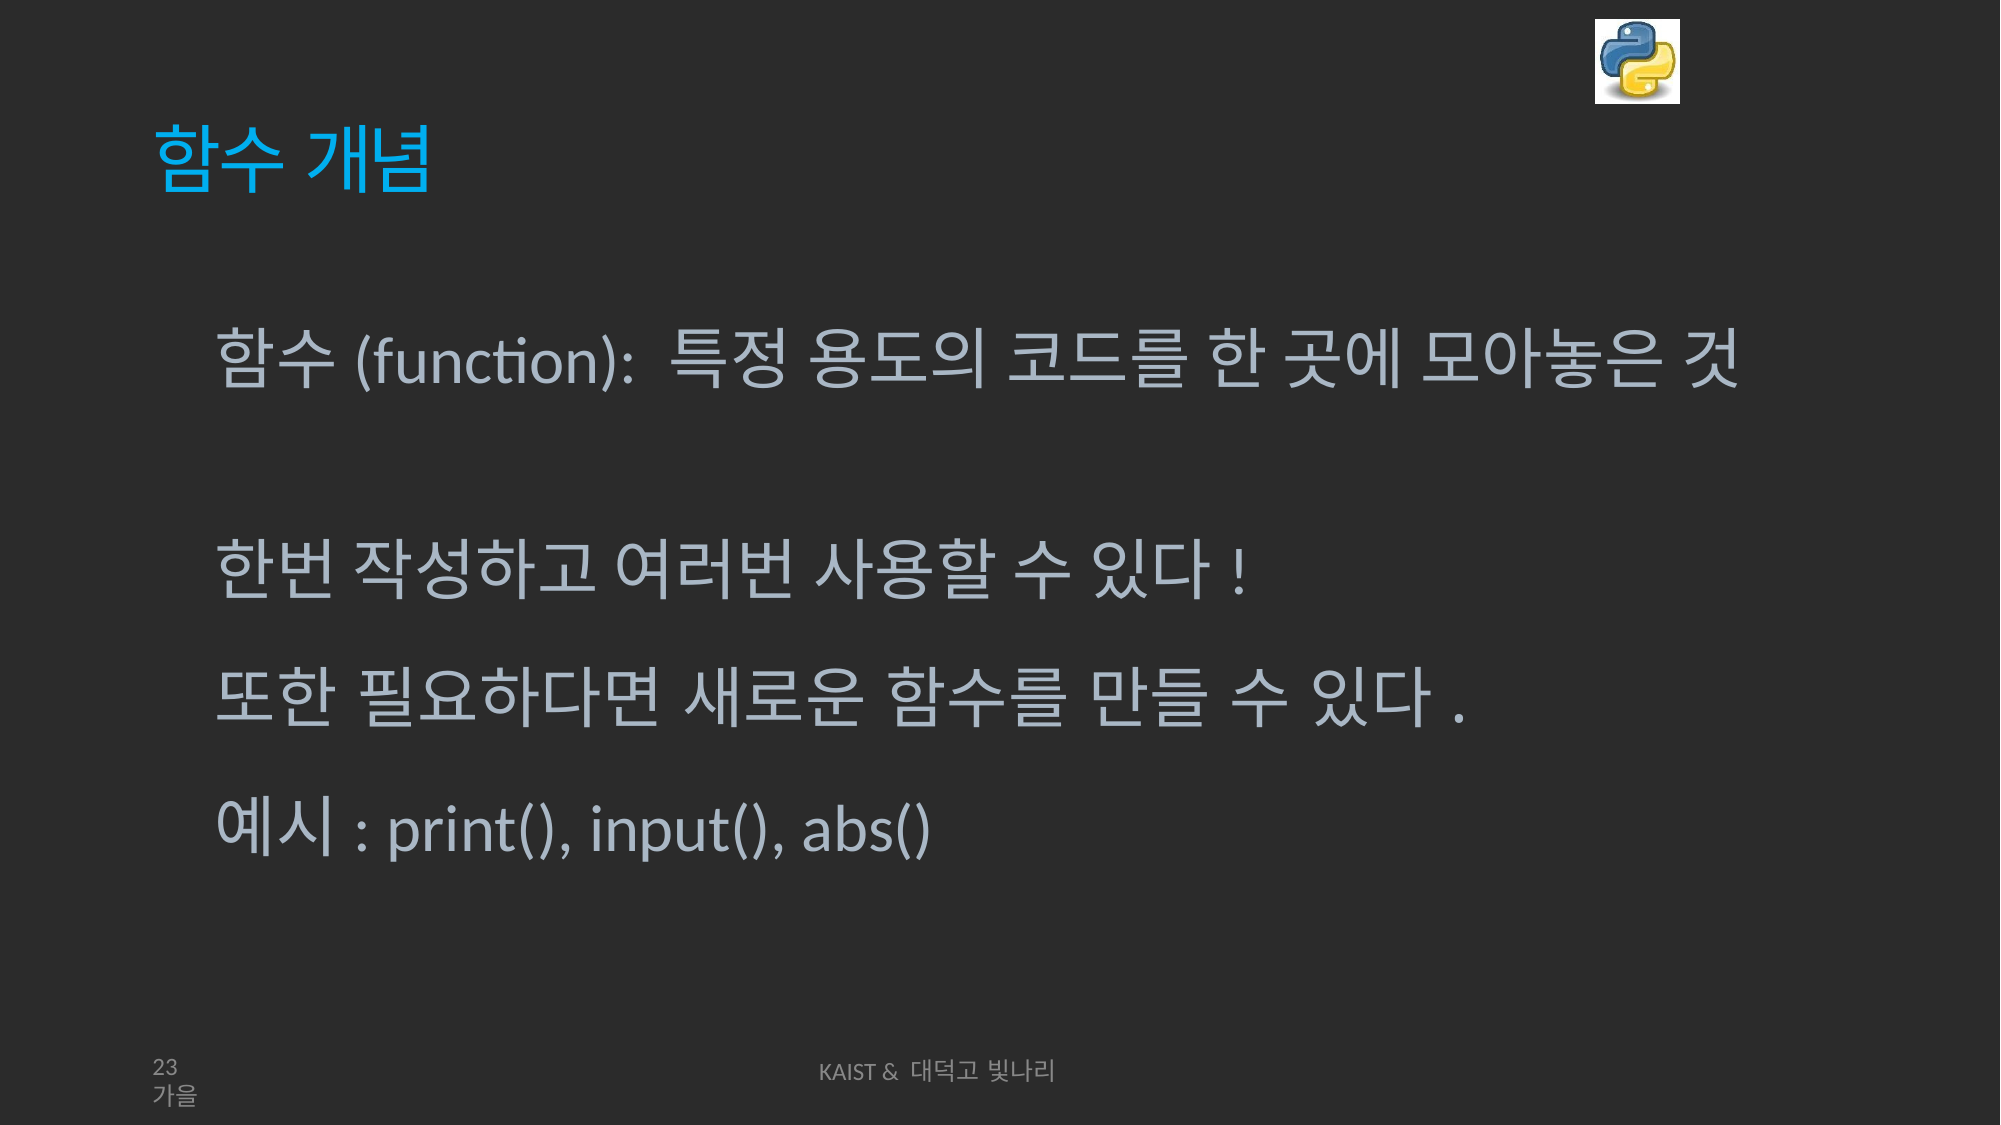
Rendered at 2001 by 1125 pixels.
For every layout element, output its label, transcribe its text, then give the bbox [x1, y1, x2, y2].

footer 23 가을 [150, 1046, 236, 1125]
picture [1595, 19, 1680, 104]
text_box 함수(function): 특정 용도의 코드를 한 곳에 모아놓은 것 한번 작성하고 여러번 사용할 수 있다! 또한 필요하다면 새로운 함수를 만들 수 있다. 예시: print(), input(), abs() [212, 314, 2000, 865]
title 함수 개념 [150, 110, 1241, 301]
slide_number KAIST & 대덕고 빛나리 [817, 1051, 1151, 1125]
